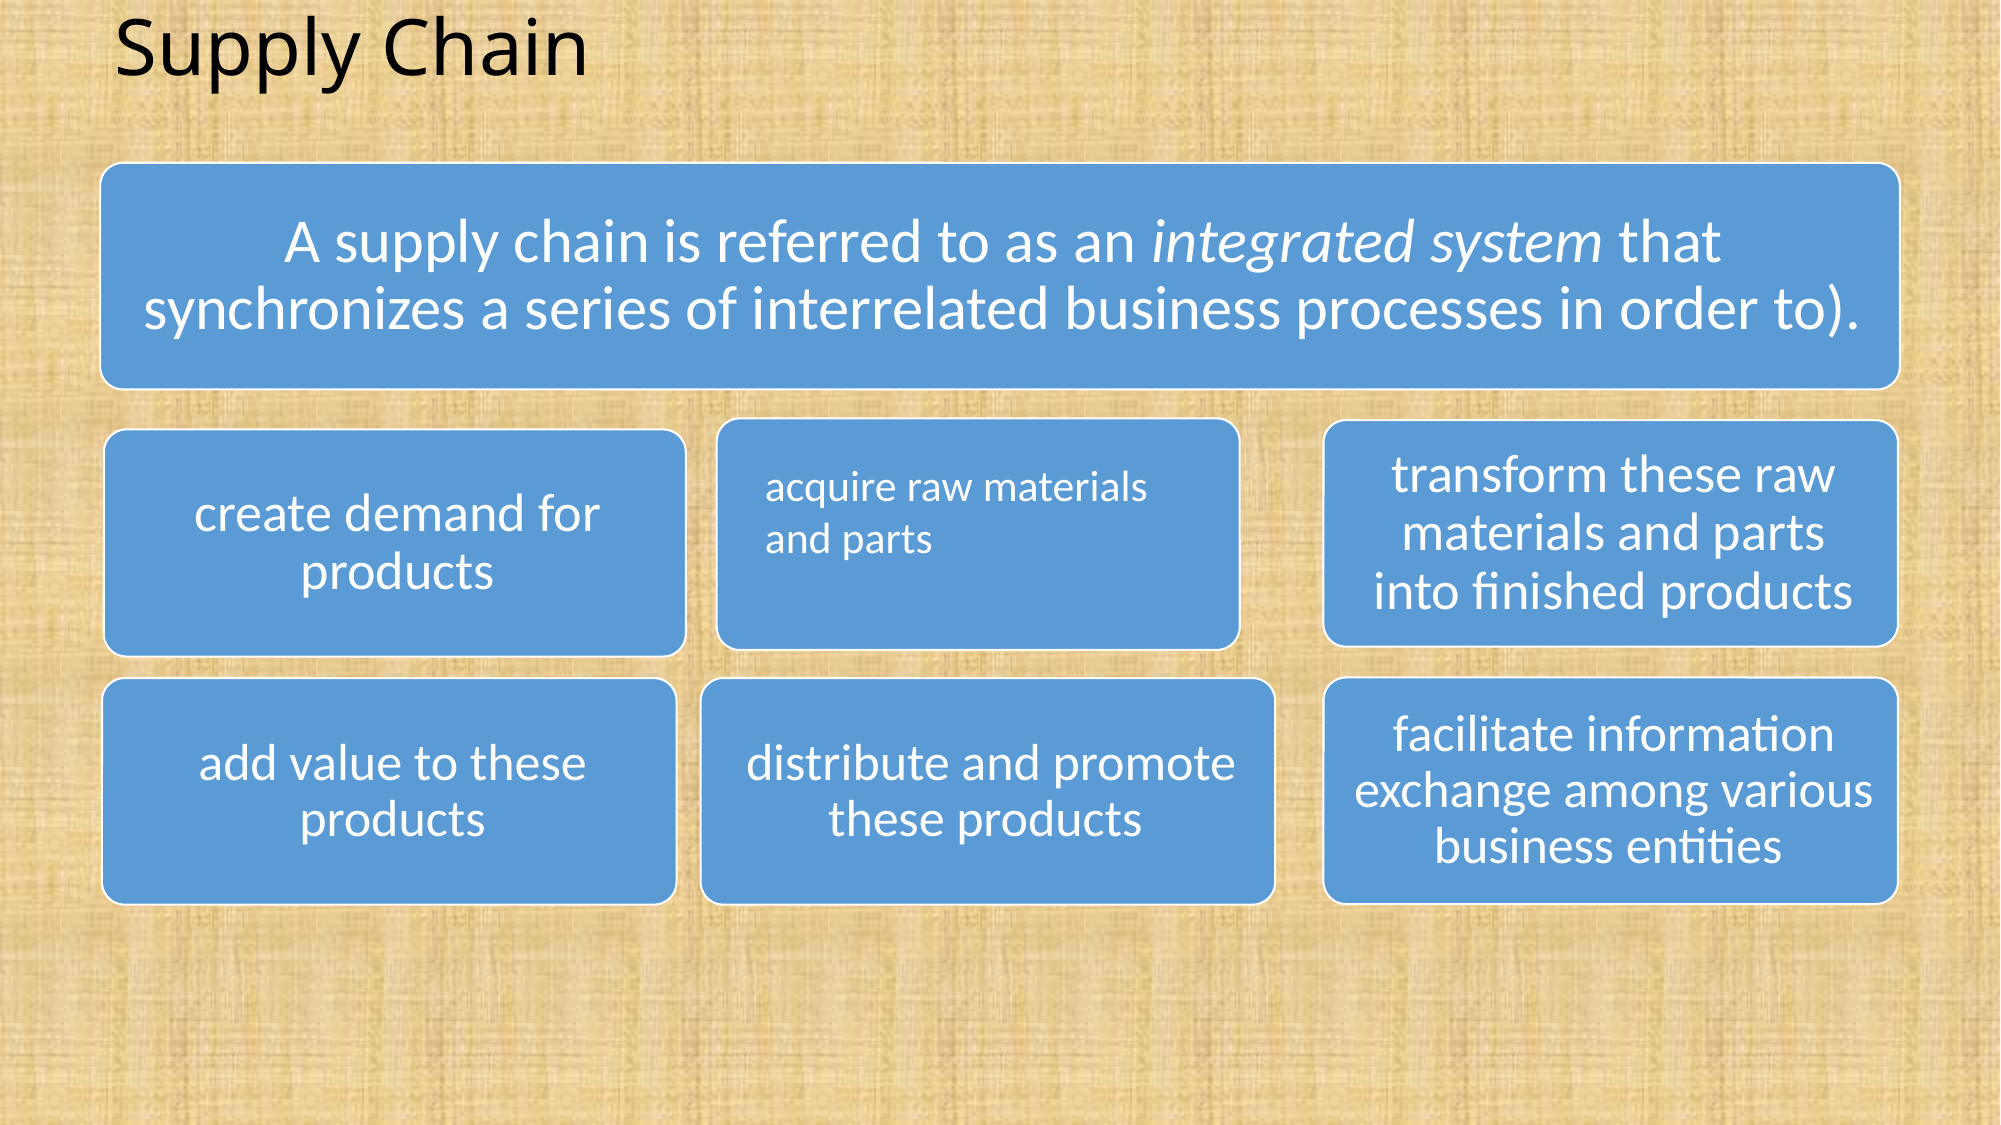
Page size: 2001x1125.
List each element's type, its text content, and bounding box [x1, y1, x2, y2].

title Supply Chain [99, 0, 1900, 100]
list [99, 162, 1900, 905]
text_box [716, 418, 1240, 650]
picture [0, 0, 2001, 1125]
